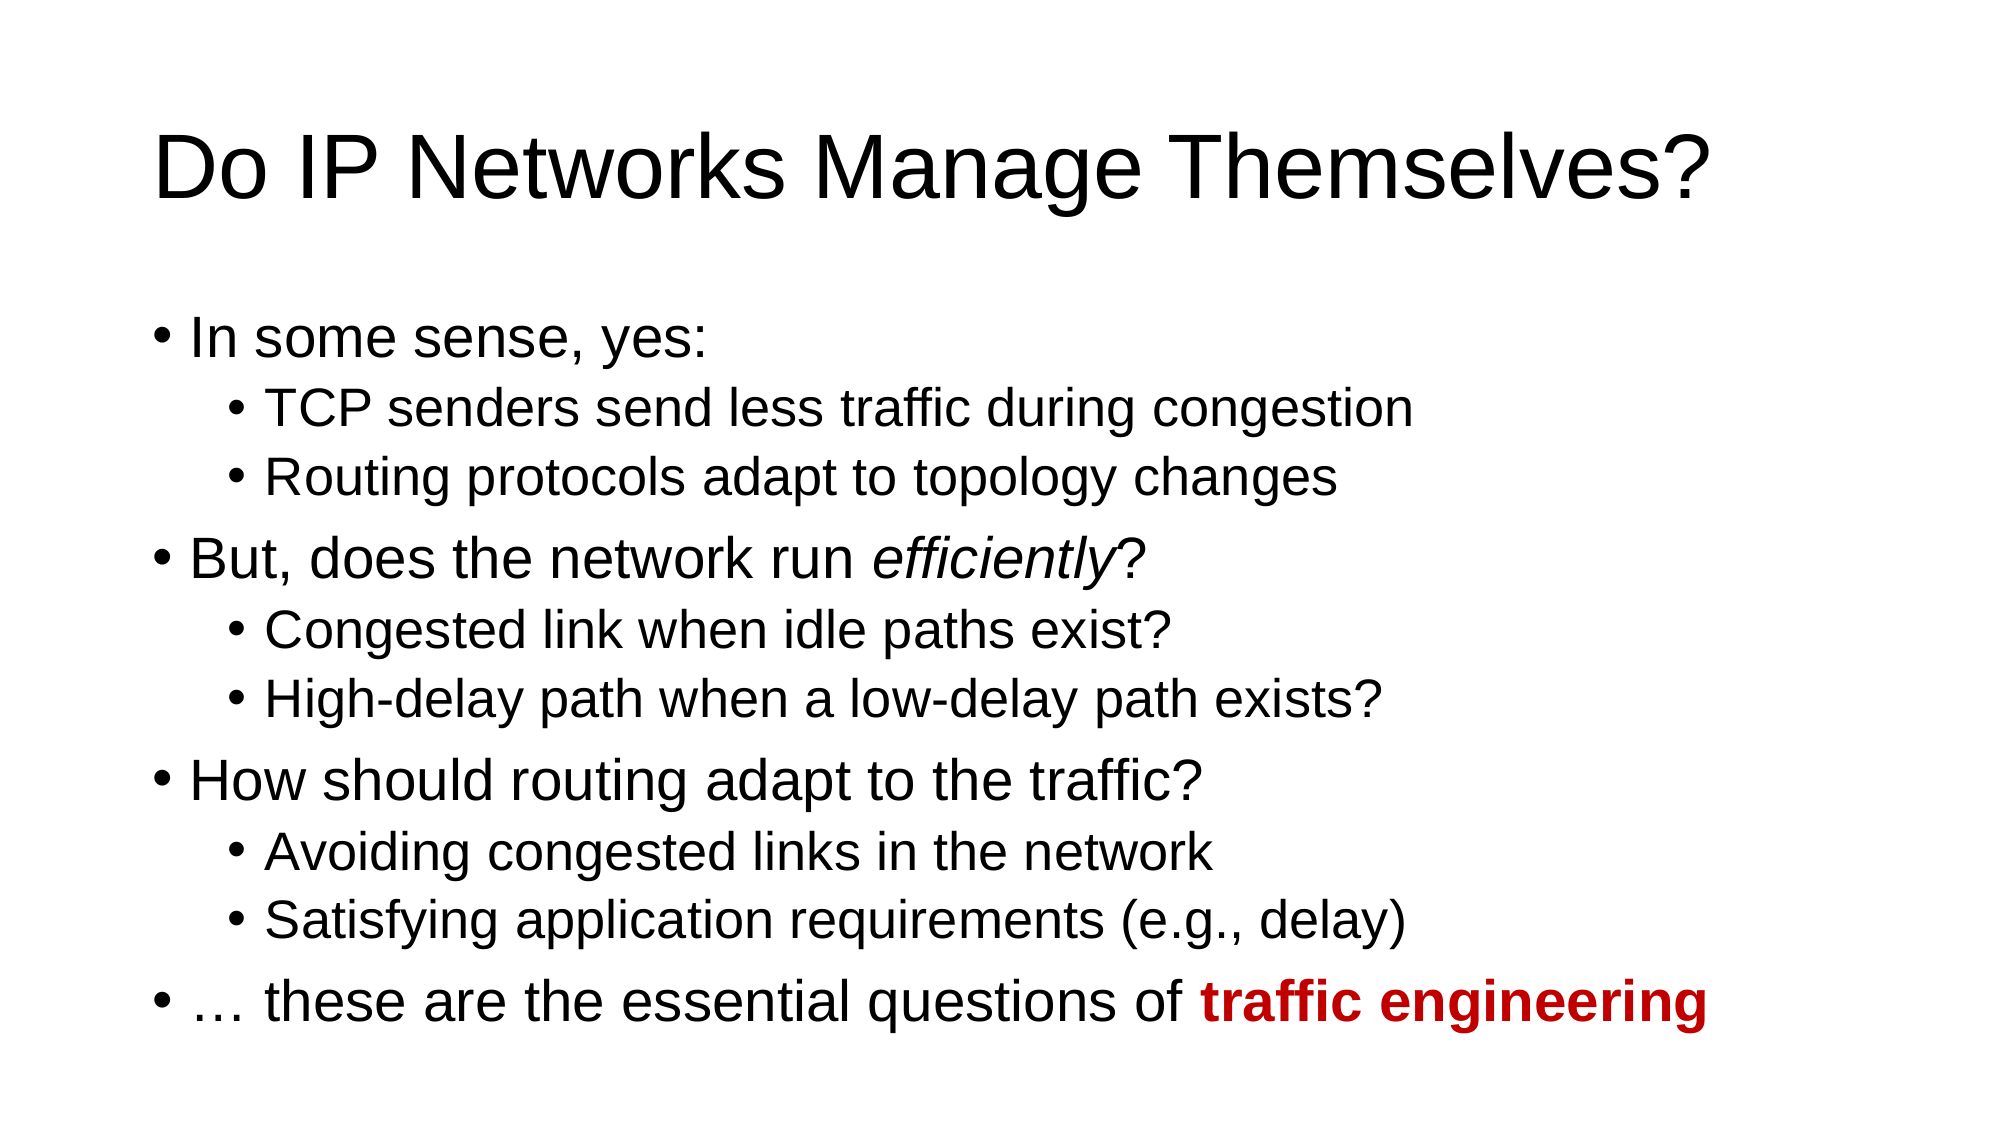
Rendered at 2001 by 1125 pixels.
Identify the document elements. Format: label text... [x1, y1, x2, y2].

title Do IP Networks Manage Themselves? [137, 59, 1863, 278]
list In some sense, yes: TCP senders send less traffic during congestion Routing protocols adapt to topology changes But, does the network run efficiently? Congested link when idle paths exist? High-delay path when a low-delay path exists? How should routing adapt to the traffic? Avoiding congested links in the network Satisfying application requirements (e.g., delay) … these are the essential questions of traffic engineering [137, 299, 1863, 1077]
